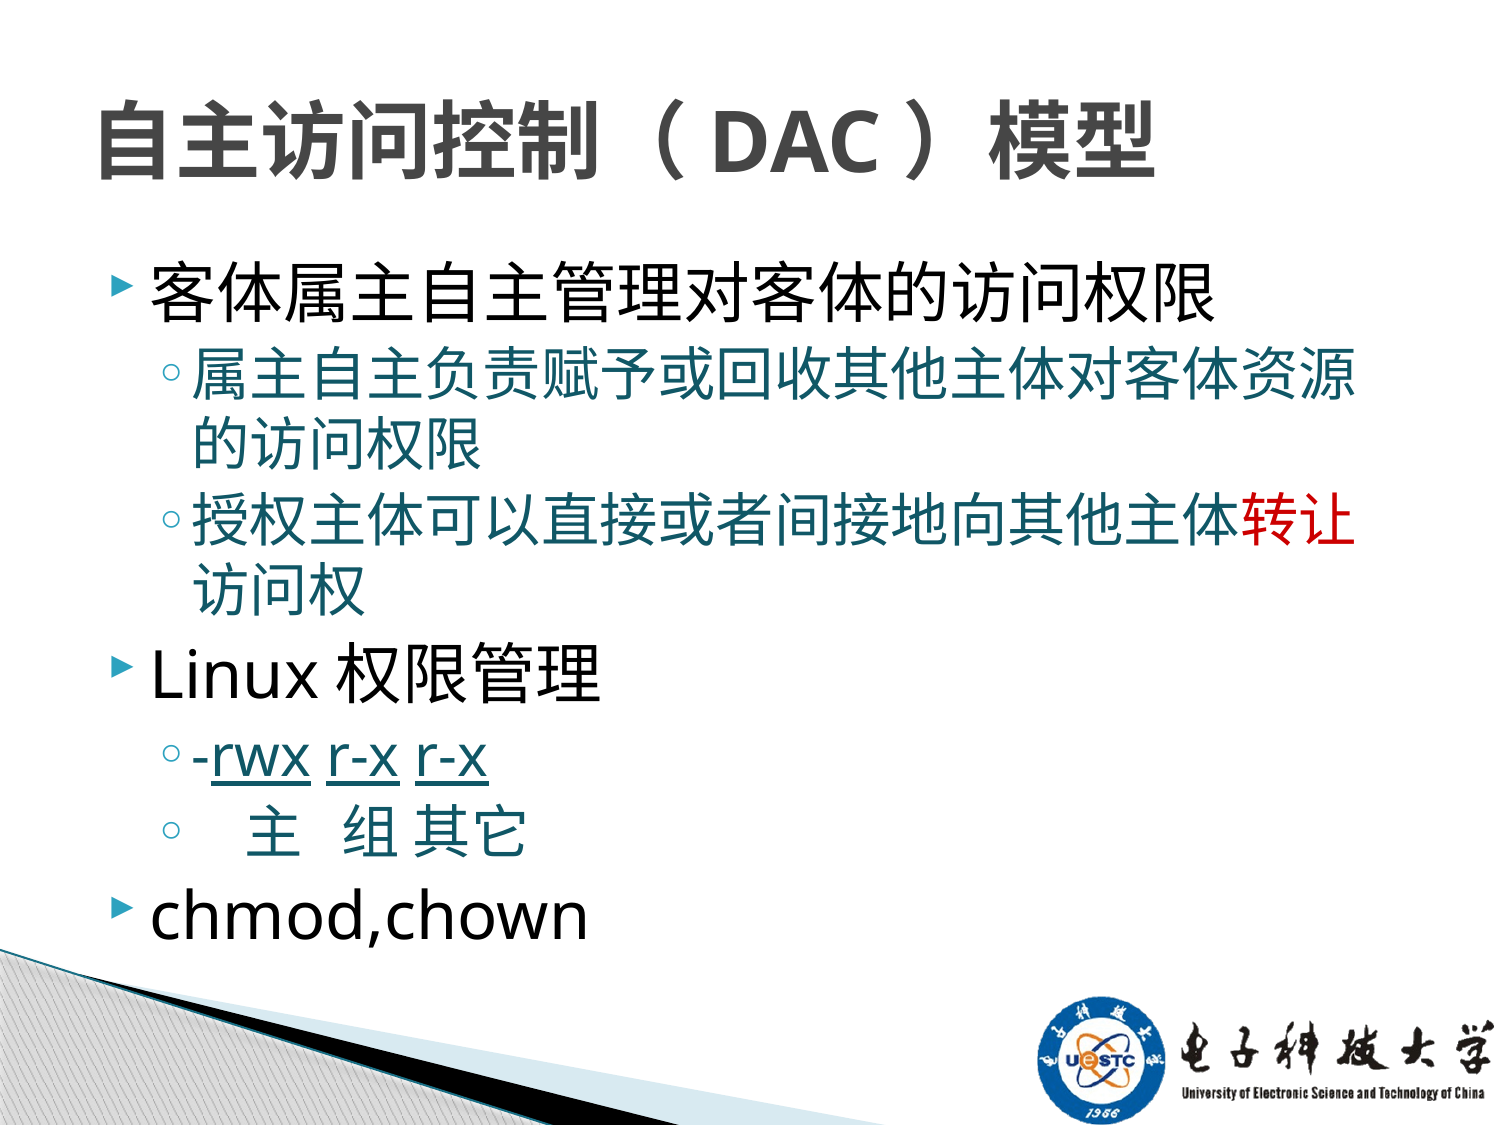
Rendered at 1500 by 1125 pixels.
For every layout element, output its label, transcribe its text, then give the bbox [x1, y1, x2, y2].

title 自主访问控制（DAC）模型 [75, 45, 1425, 233]
list 客体属主自主管理对客体的访问权限 属主自主负责赋予或回收其他主体对客体资源的访问权限 授权主体可以直接或者间接地向其他主体转让访问权 Linux权限管理 -rwx r-x r-x 主 组 其它 chmod,chown [75, 243, 1425, 986]
picture [1037, 995, 1495, 1125]
